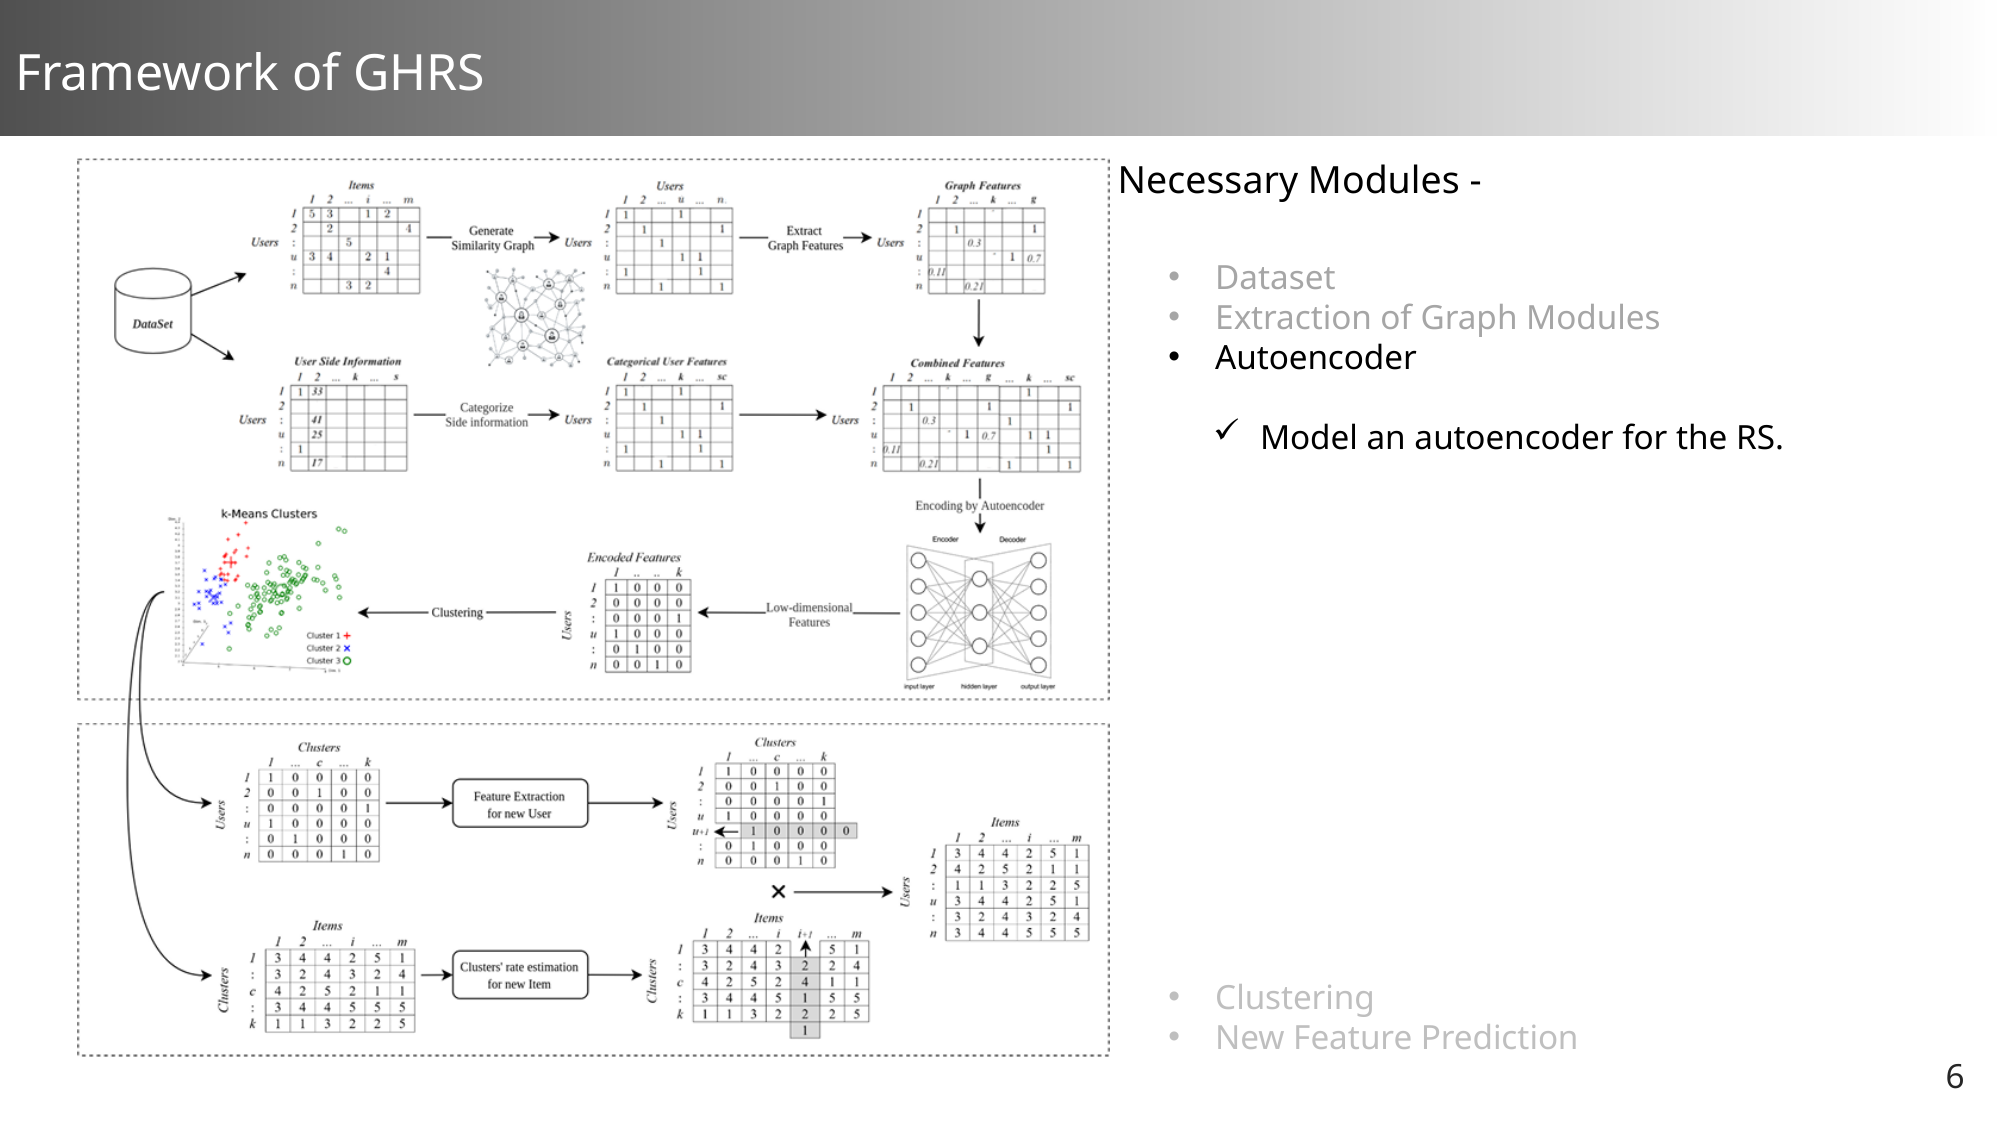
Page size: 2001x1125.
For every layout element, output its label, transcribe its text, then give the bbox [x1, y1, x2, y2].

picture [63, 148, 1154, 1065]
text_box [0, 0, 2000, 136]
text_box Dataset Extraction of Graph Modules Autoencoder [1154, 208, 1911, 384]
text_box Clustering New Feature Prediction [1154, 968, 1911, 1064]
slide_number 6 [1910, 1029, 2000, 1125]
text_box Necessary Modules - [1154, 148, 1497, 208]
text_box Model an autoencoder for the RS. [1198, 369, 2000, 464]
